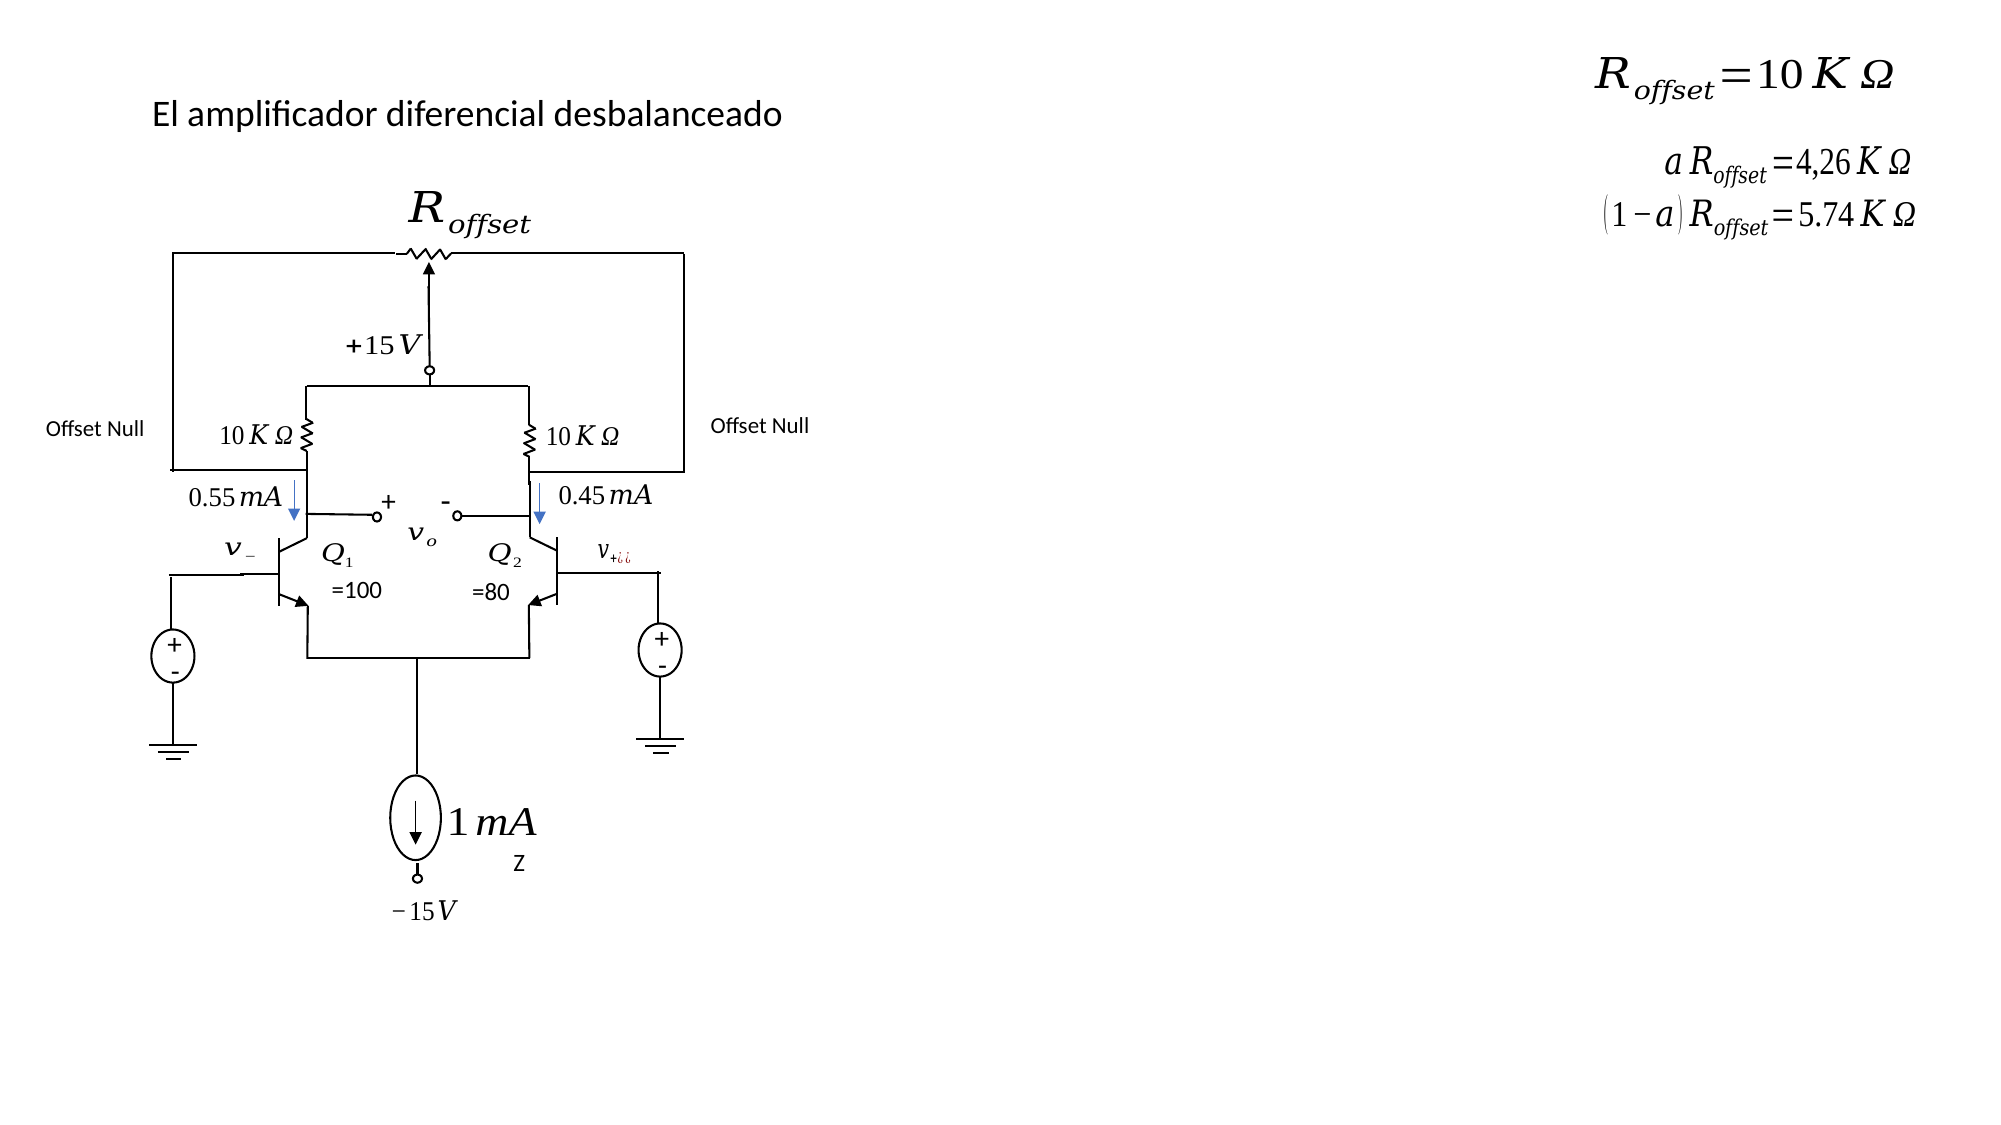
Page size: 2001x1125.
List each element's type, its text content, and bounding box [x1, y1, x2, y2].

text_box Offset Null [695, 402, 825, 445]
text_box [239, 481, 309, 659]
text_box Offset Null [31, 406, 160, 449]
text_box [505, 434, 554, 448]
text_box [528, 481, 598, 659]
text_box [412, 862, 422, 883]
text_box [395, 248, 462, 302]
text_box - [425, 471, 466, 527]
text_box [636, 571, 685, 753]
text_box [425, 366, 435, 385]
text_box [283, 428, 331, 442]
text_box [149, 577, 198, 759]
text_box El amplificador diferencial desbalanceado [137, 81, 799, 142]
text_box + [366, 474, 412, 525]
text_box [458, 506, 468, 526]
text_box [390, 775, 441, 861]
